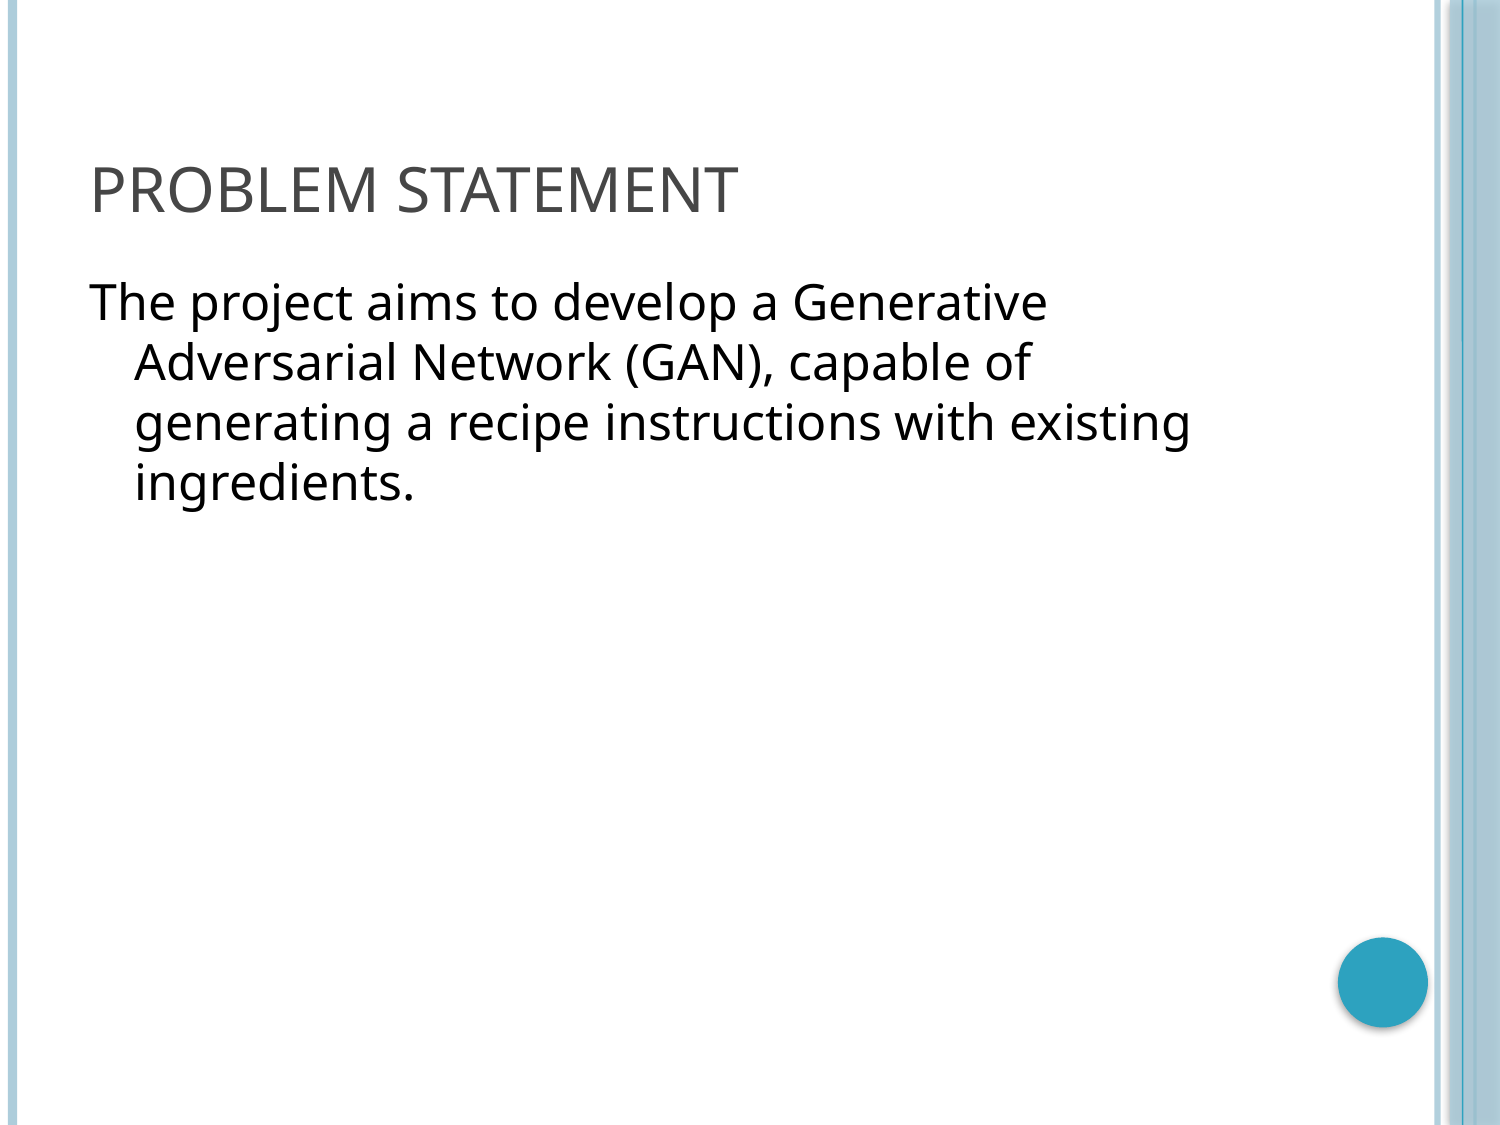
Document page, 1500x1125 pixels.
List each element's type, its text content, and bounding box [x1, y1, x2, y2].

title Problem statement [75, 45, 1300, 233]
list The project aims to develop a Generative Adversarial Network (GAN), capable of generating a recipe instructions with existing ingredients. [75, 262, 1300, 1062]
